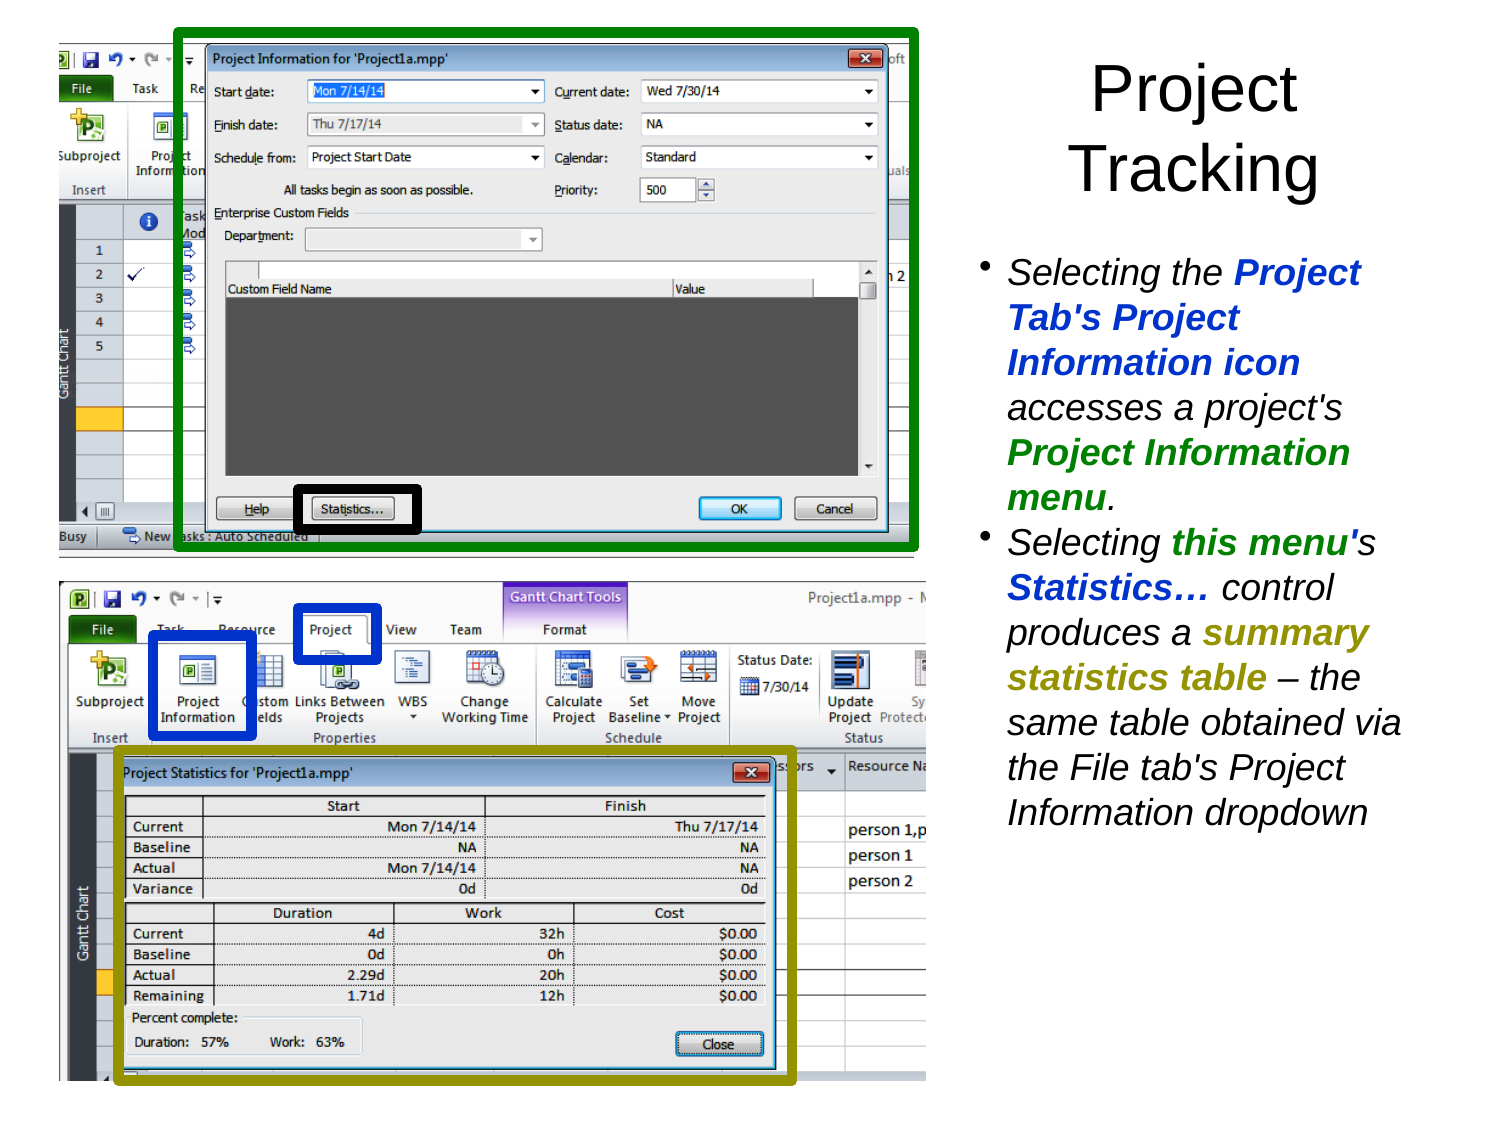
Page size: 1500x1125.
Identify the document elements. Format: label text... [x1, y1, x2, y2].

text_box [176, 30, 916, 44]
list Selecting the Project Tab's Project Information icon accesses a project's Project Information menu. Selecting this menu's Statistics… control produces a summary statistics table – the same table obtained via the File tab's Project Information dropdown [964, 240, 1446, 1030]
picture [59, 43, 915, 558]
title Project Tracking [964, 45, 1425, 205]
picture [59, 580, 927, 1081]
